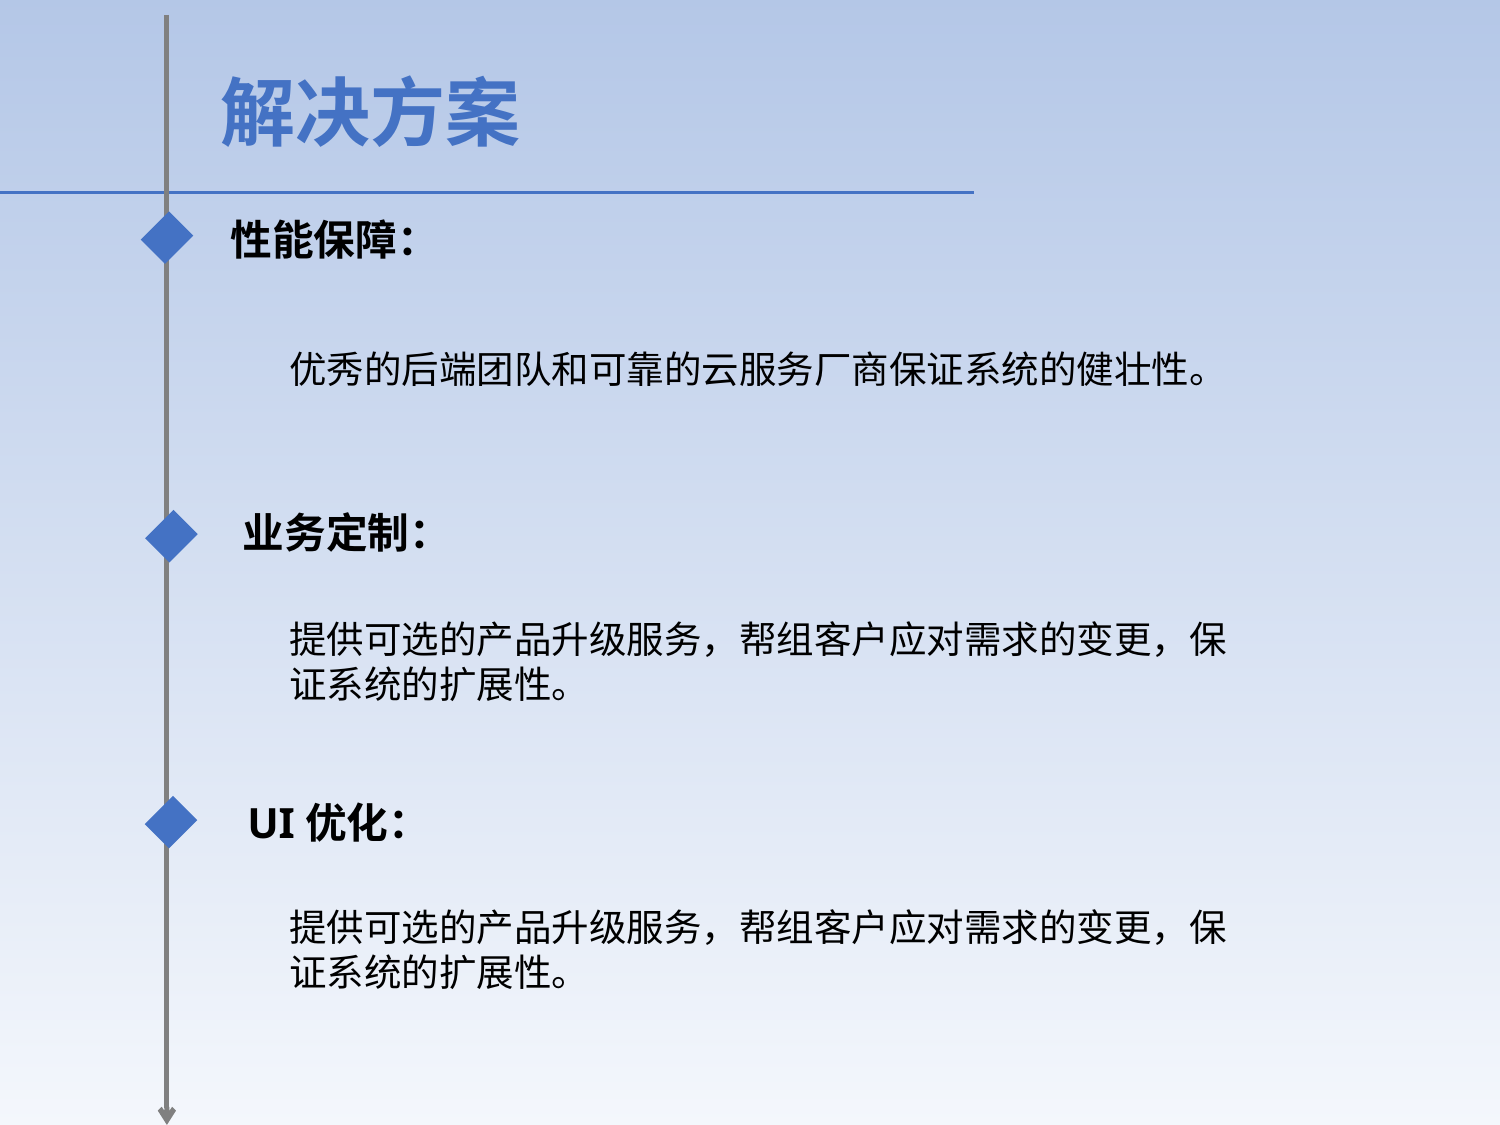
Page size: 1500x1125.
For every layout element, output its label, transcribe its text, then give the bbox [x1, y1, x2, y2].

text_box UI优化： [170, 789, 507, 855]
text_box 业务定制： [178, 499, 515, 546]
list 解决方案 [205, 57, 1411, 165]
text_box 提供可选的产品升级服务，帮组客户应对需求的变更，保证系统的扩展性。 [274, 608, 1270, 714]
text_box 提供可选的产品升级服务，帮组客户应对需求的变更，保证系统的扩展性。 [274, 896, 1270, 1001]
text_box 优秀的后端团队和可靠的云服务厂商保证系统的健壮性。 [274, 338, 1270, 399]
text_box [0, 547, 725, 593]
text_box 性能保障： [166, 206, 503, 272]
